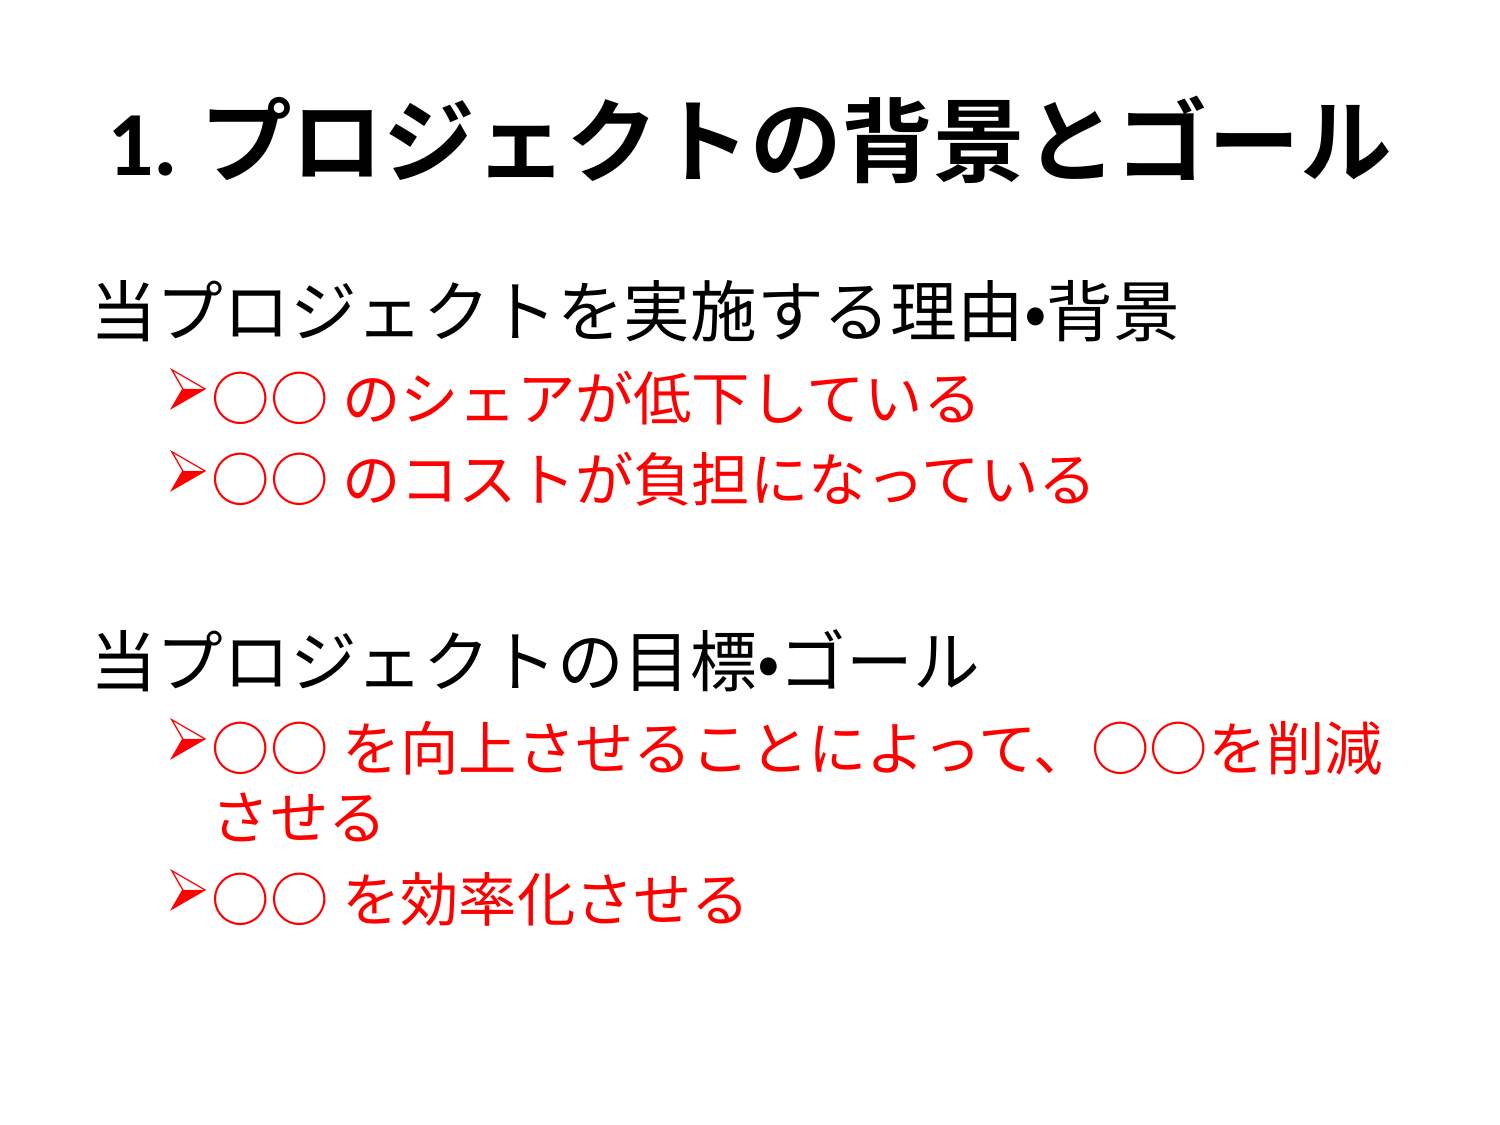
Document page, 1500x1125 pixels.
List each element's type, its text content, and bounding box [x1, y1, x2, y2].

list 当プロジェクトを実施する理由・背景 ○○のシェアが低下している ○○のコストが負担になっている 当プロジェクトの目標・ゴール ○○を向上させることによって、○○を削減させる ○○を効率化させる [75, 262, 1425, 1005]
title 1.プロジェクトの背景とゴール [75, 45, 1425, 233]
